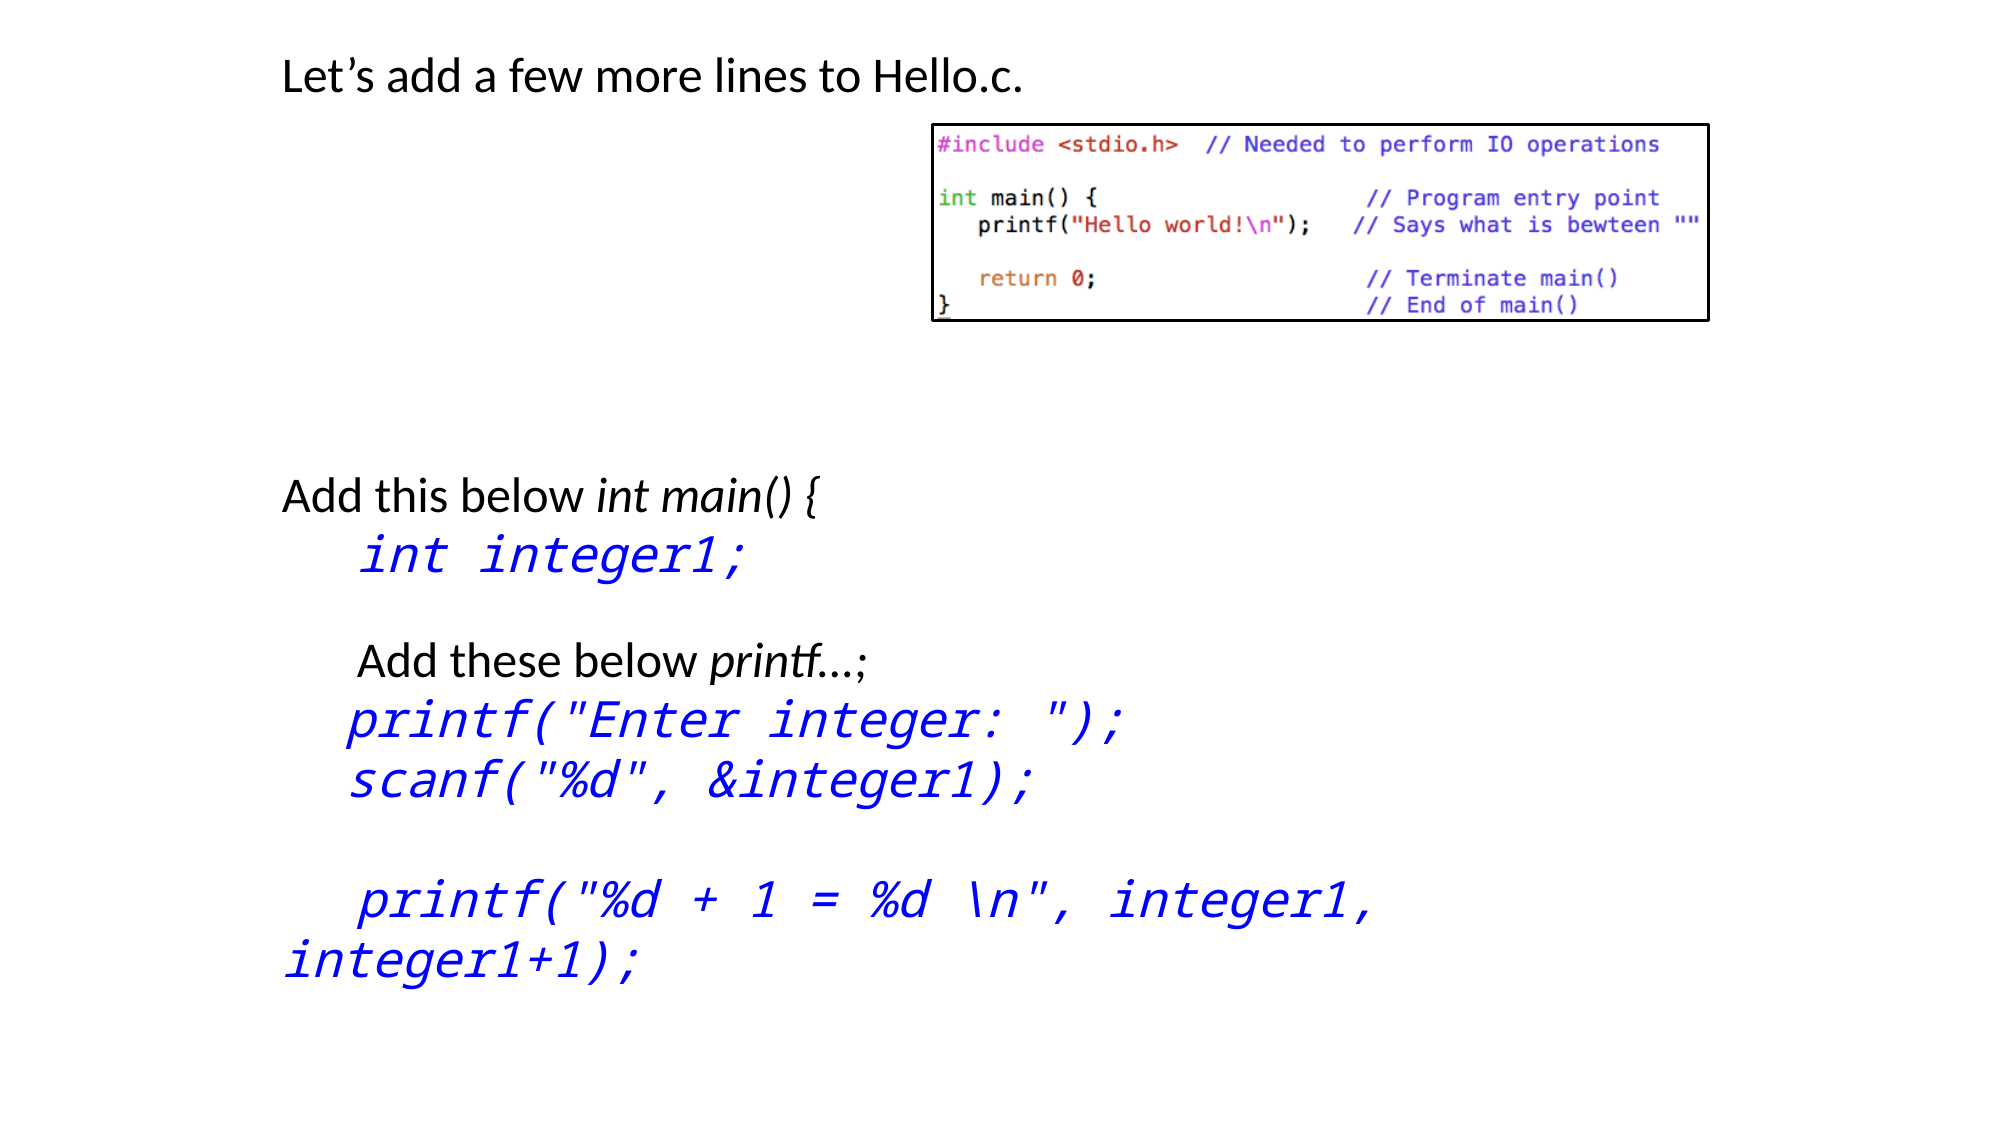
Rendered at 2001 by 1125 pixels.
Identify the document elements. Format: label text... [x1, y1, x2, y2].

text_box Let’s add a few more lines to Hello.c. Add this below int main() { int integer1; Add these below printf...; printf("Enter integer: "); scanf("%d", &integer1); printf("%d + 1 = %d \n", integer1, integer1+1); [266, 27, 1720, 1108]
picture [933, 125, 1707, 320]
